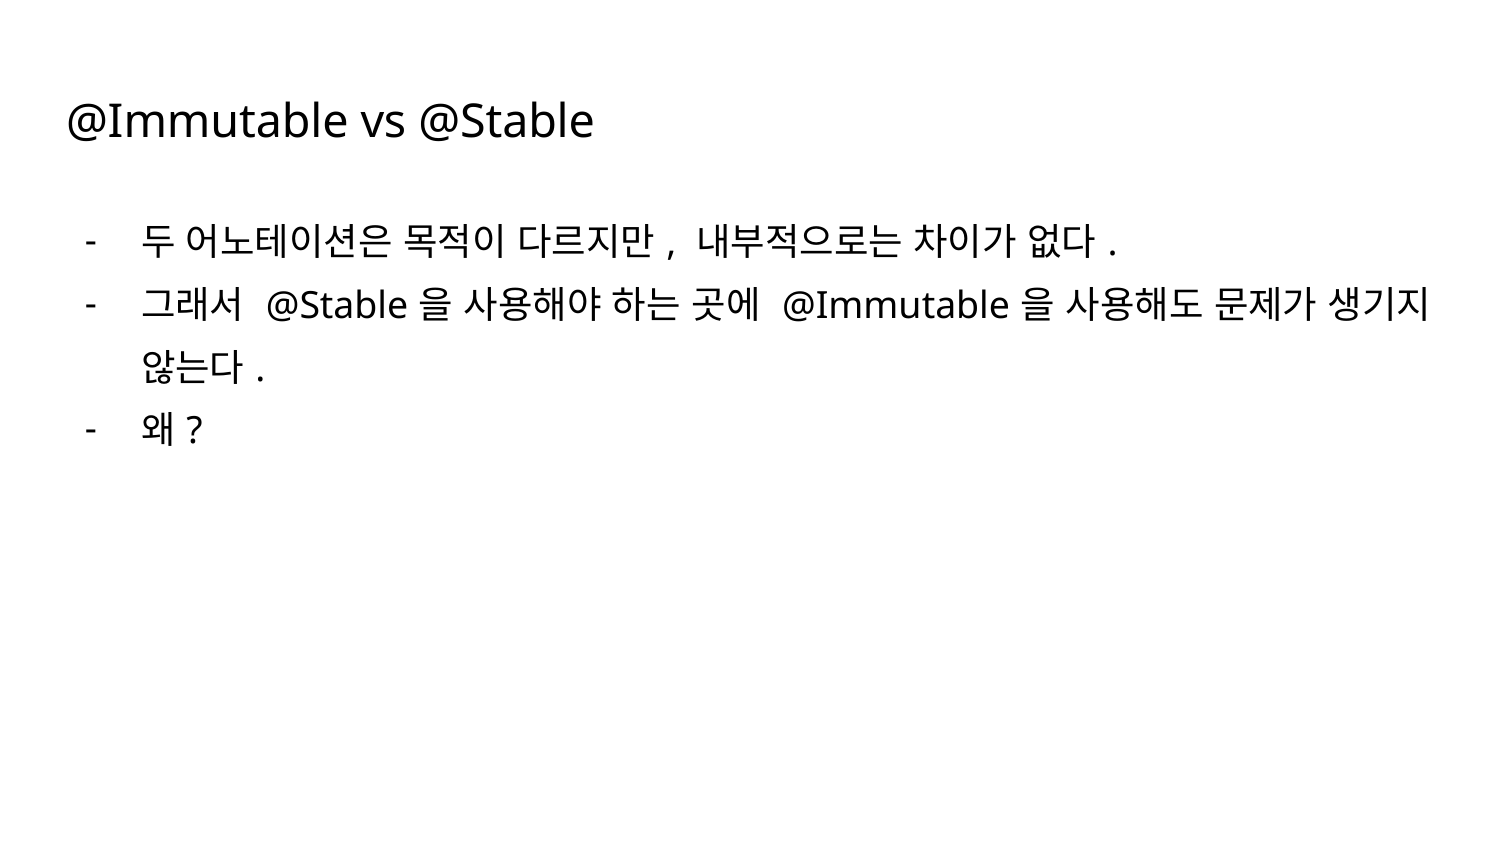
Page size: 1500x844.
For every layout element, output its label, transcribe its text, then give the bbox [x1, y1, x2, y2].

title @Immutable vs @Stable [51, 72, 1449, 167]
list 두 어노테이션은 목적이 다르지만, 내부적으로는 차이가 없다. 그래서 @Stable을 사용해야 하는 곳에 @Immutable을 사용해도 문제가 생기지 않는다. 왜? [51, 189, 1449, 750]
